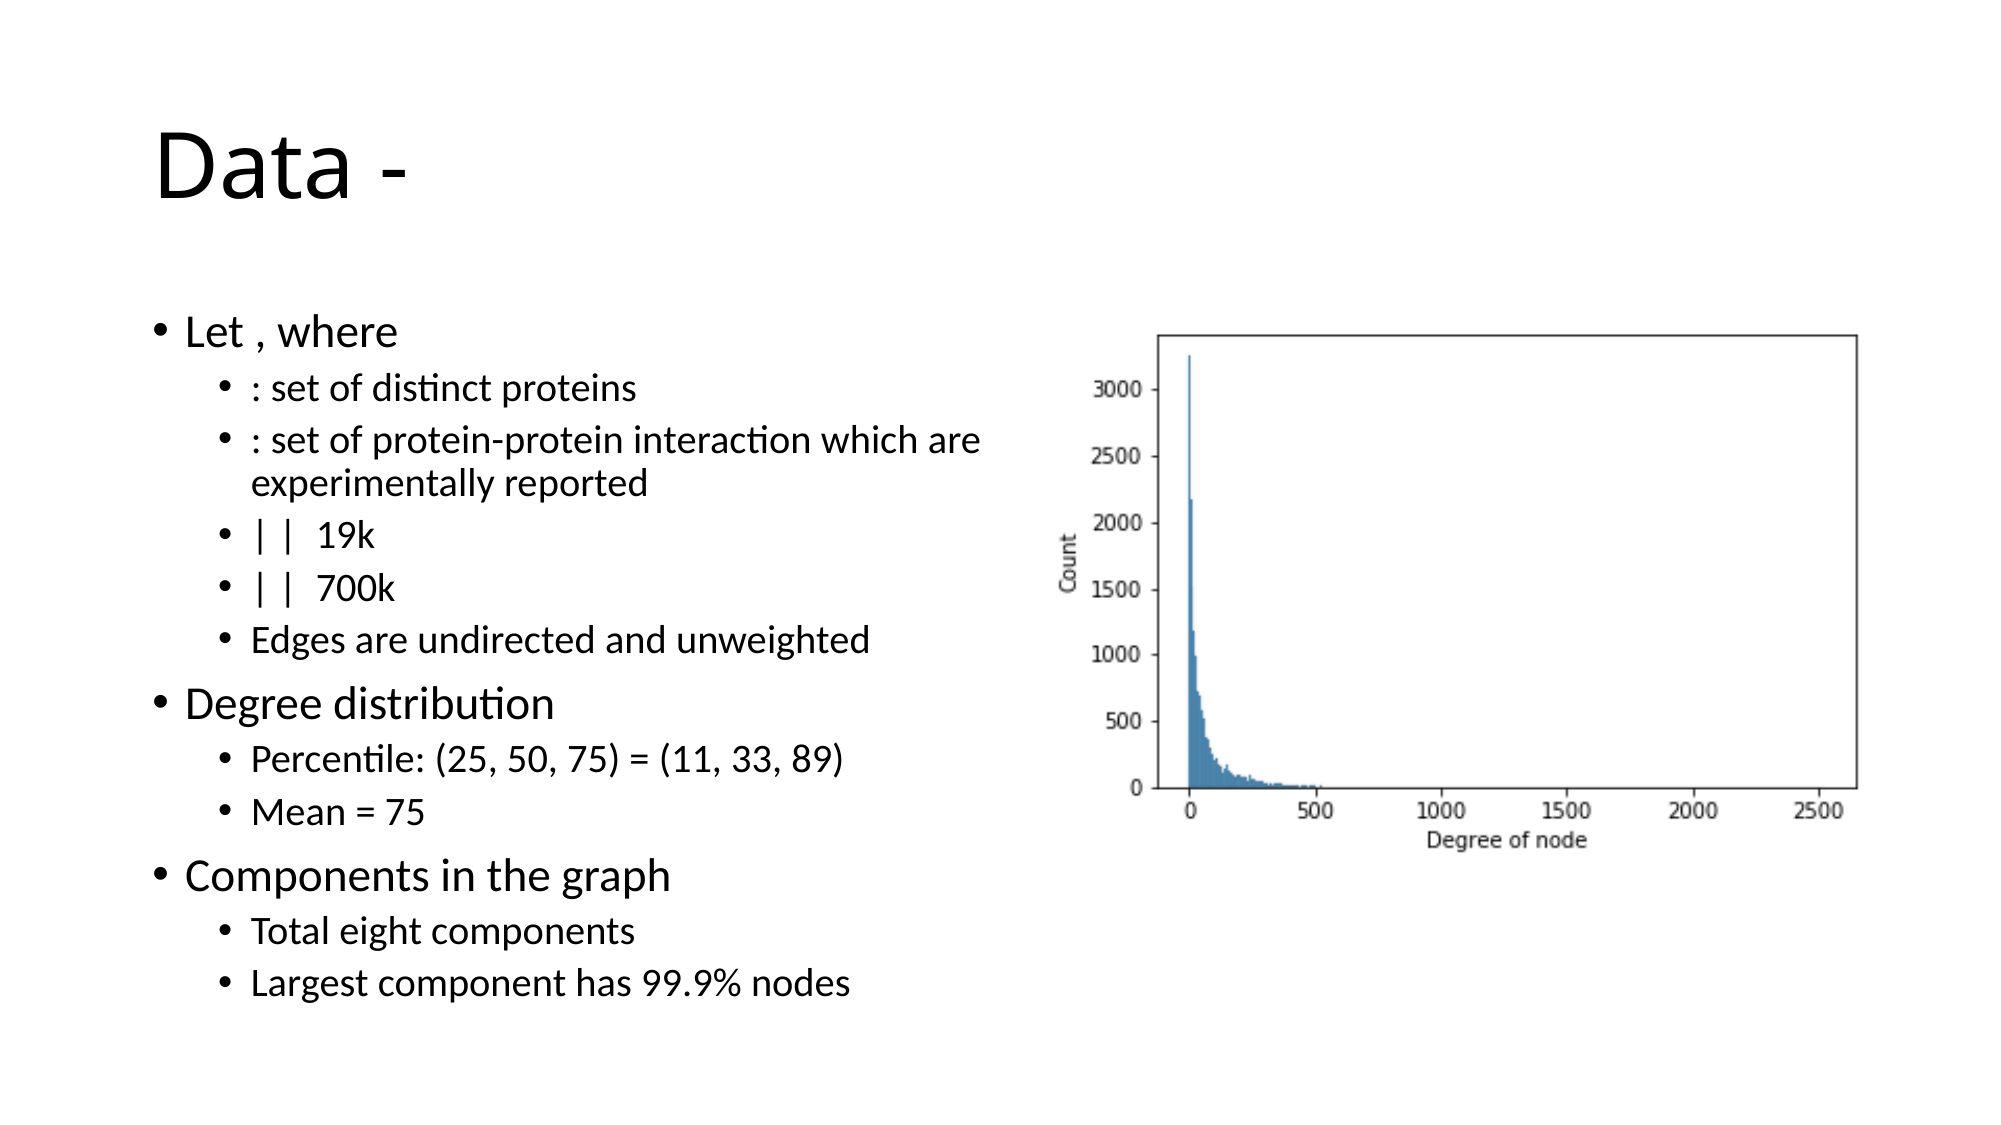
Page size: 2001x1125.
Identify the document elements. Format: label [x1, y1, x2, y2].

picture [1045, 262, 1946, 863]
